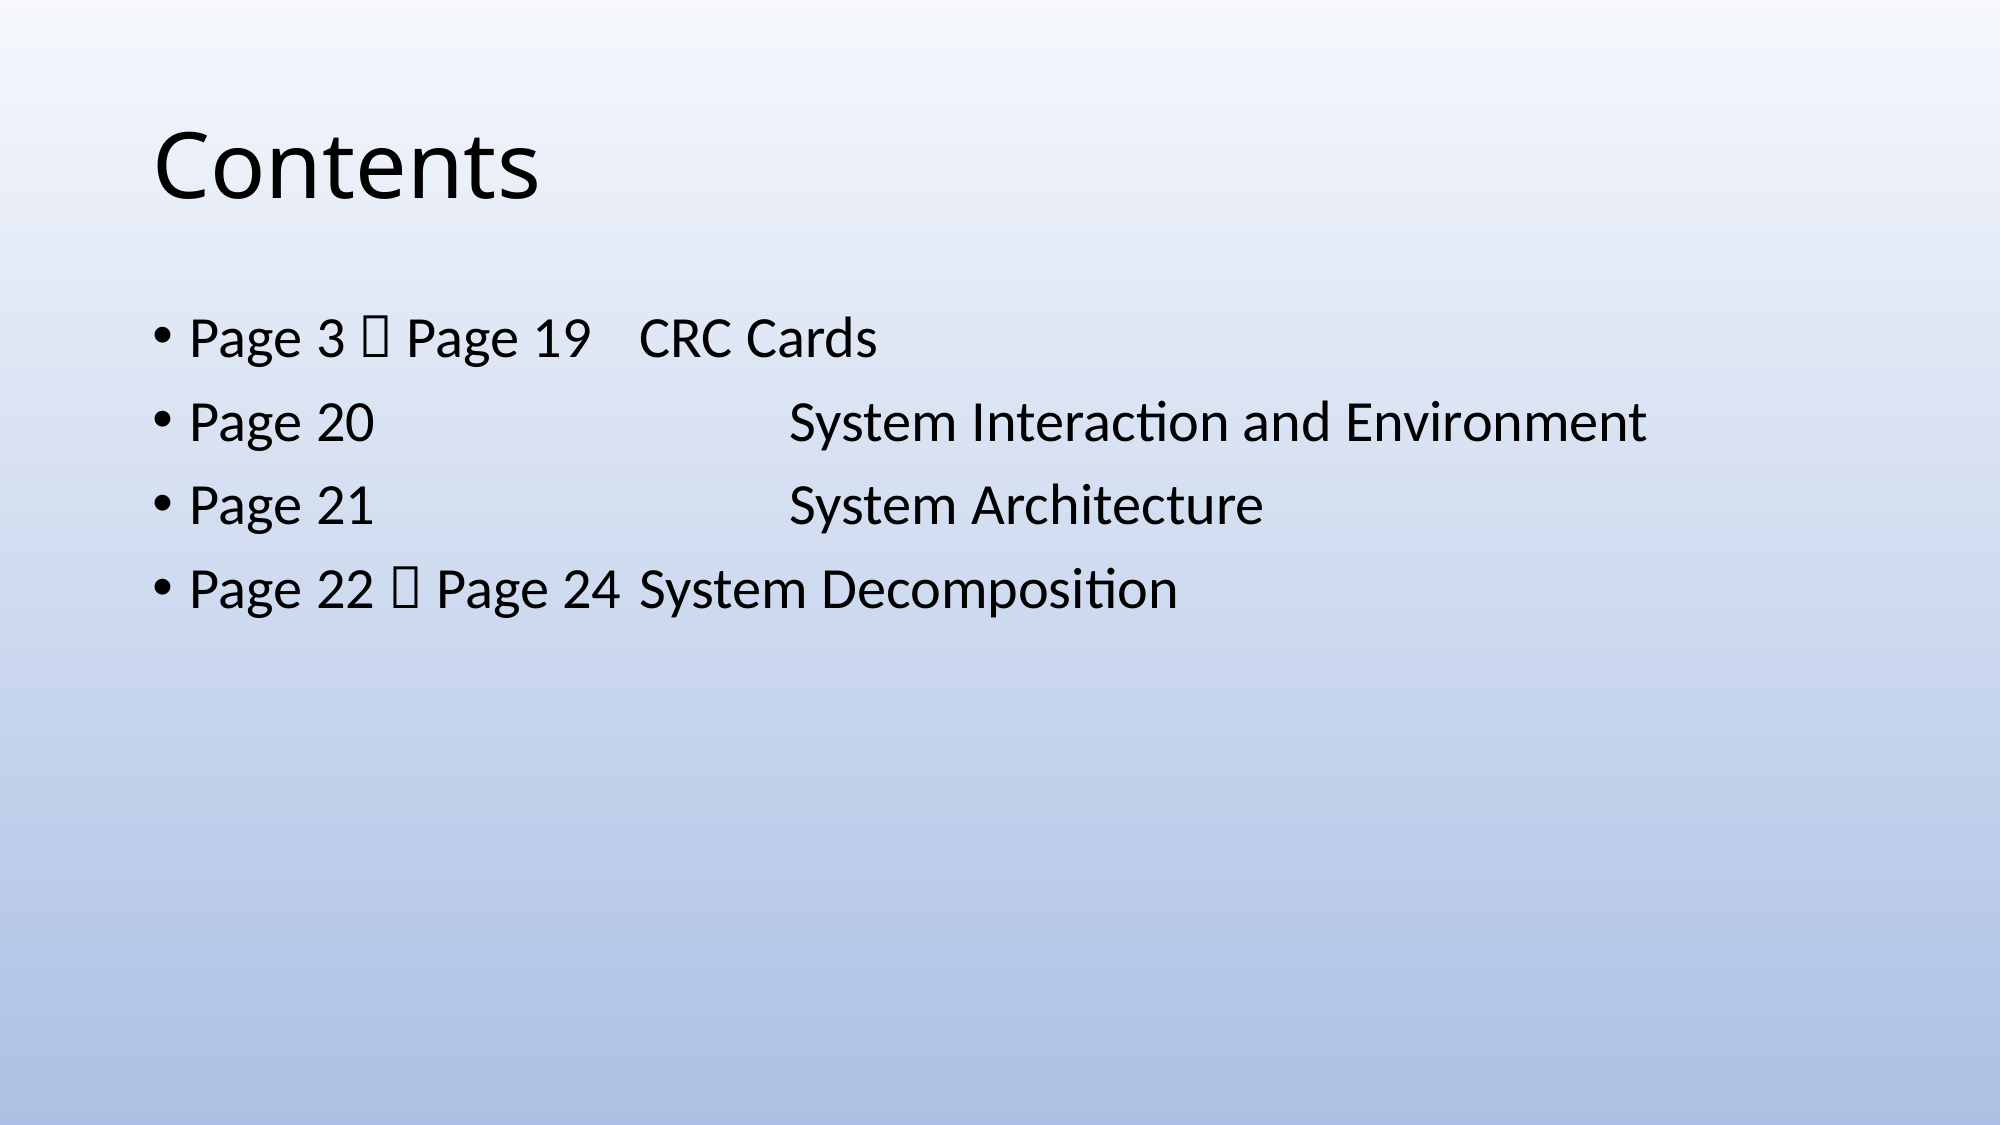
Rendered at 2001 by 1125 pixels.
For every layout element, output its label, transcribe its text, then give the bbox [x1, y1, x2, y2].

list Page 3  Page 19 CRC Cards Page 20 System Interaction and Environment Page 21 System Architecture Page 22  Page 24 System Decomposition [137, 299, 1863, 1014]
title Contents [137, 59, 1863, 278]
